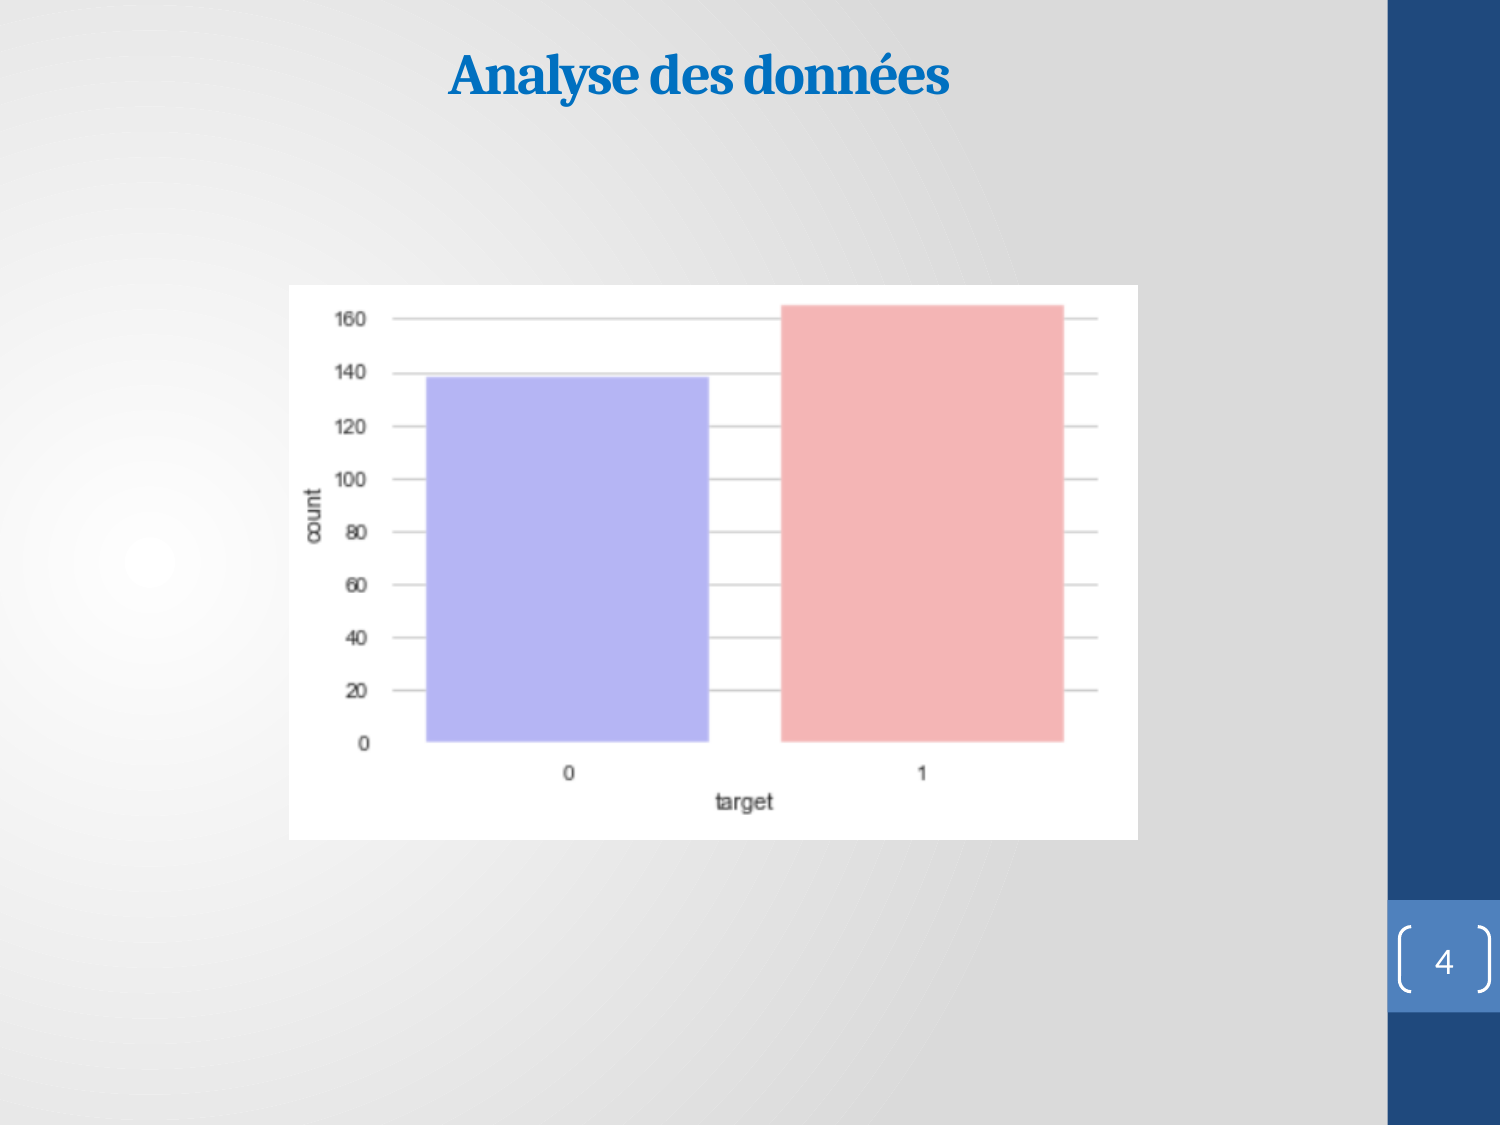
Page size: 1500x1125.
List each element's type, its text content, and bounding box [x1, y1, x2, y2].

picture [288, 284, 1139, 841]
title Analyse des données [75, 19, 1325, 124]
text_box 4 [1399, 926, 1490, 992]
